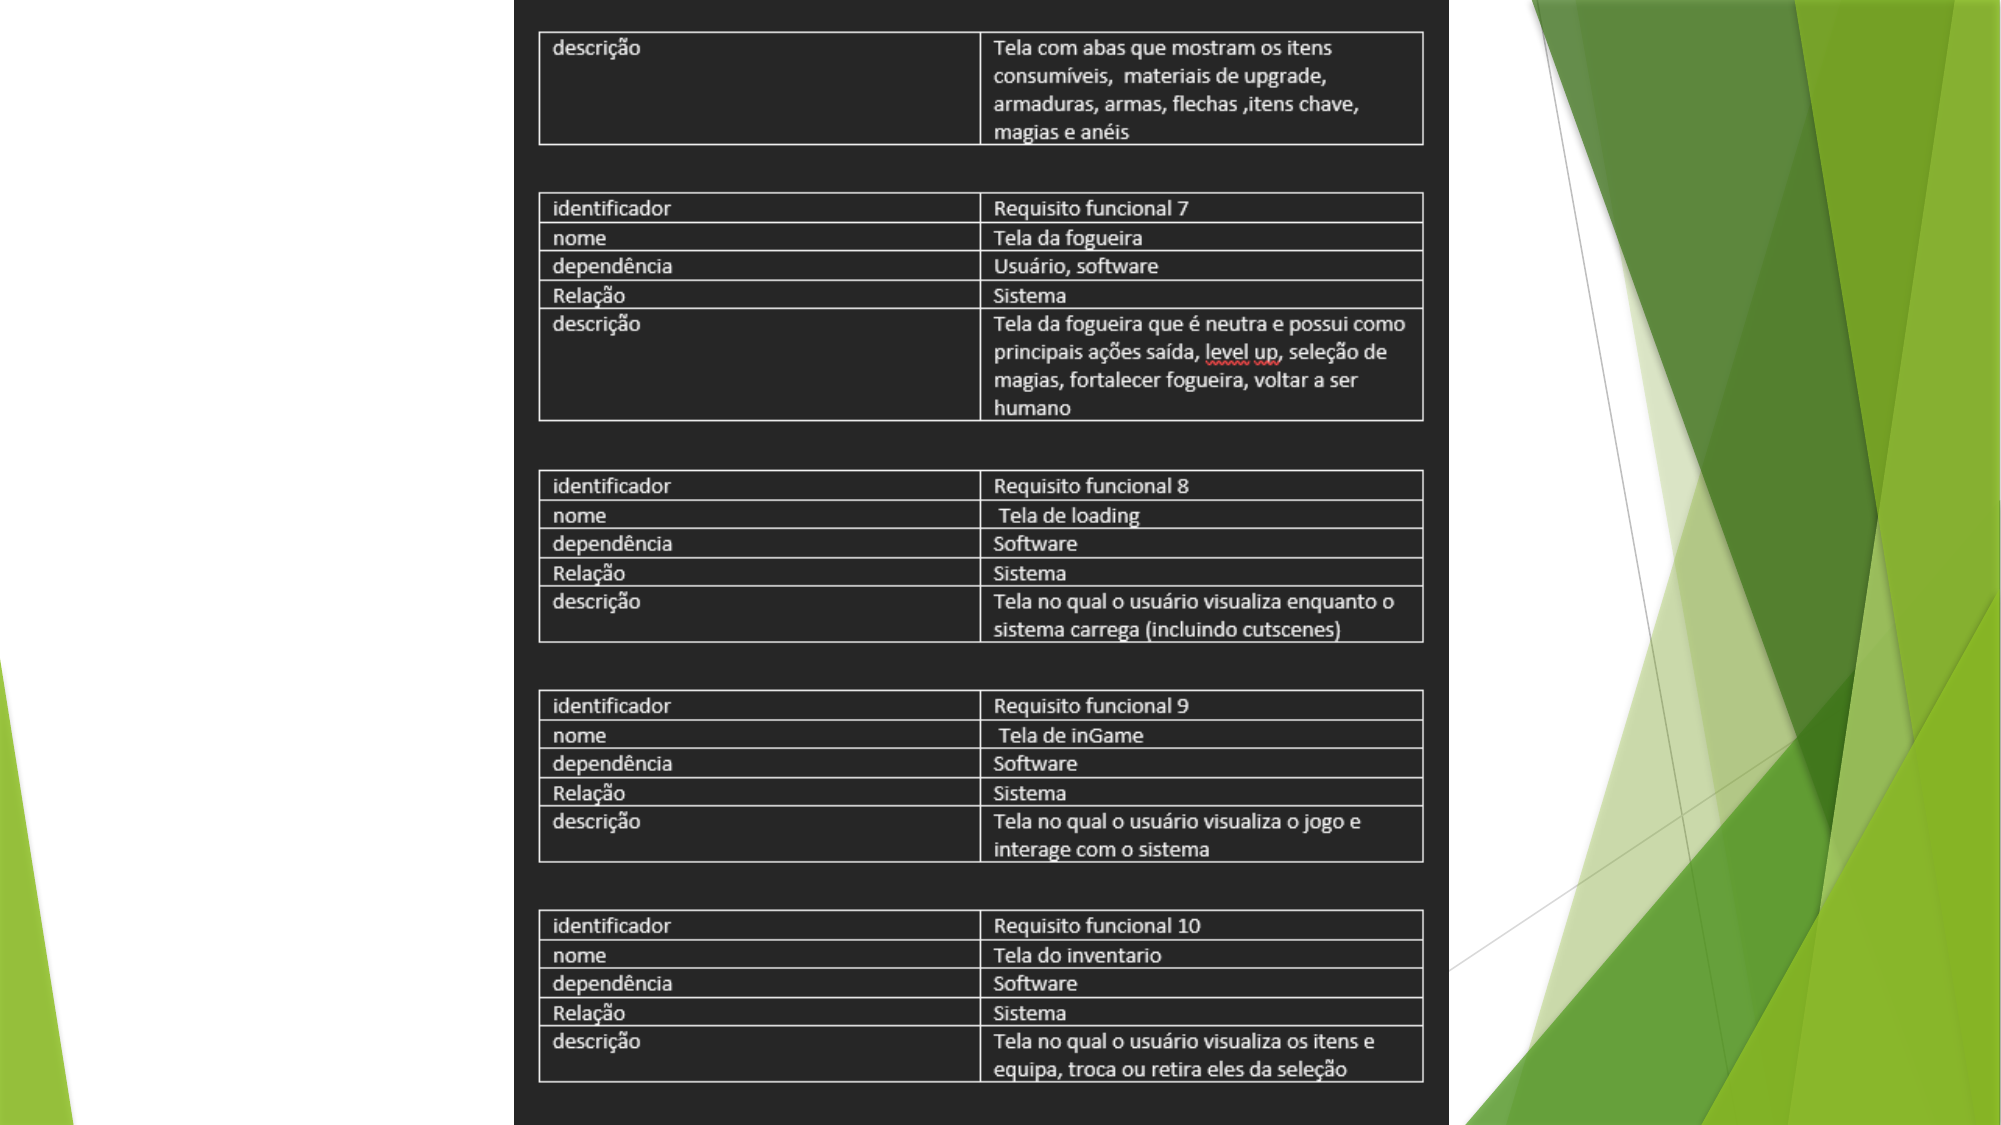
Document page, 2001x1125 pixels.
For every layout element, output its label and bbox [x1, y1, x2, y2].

picture [513, 0, 1450, 1125]
